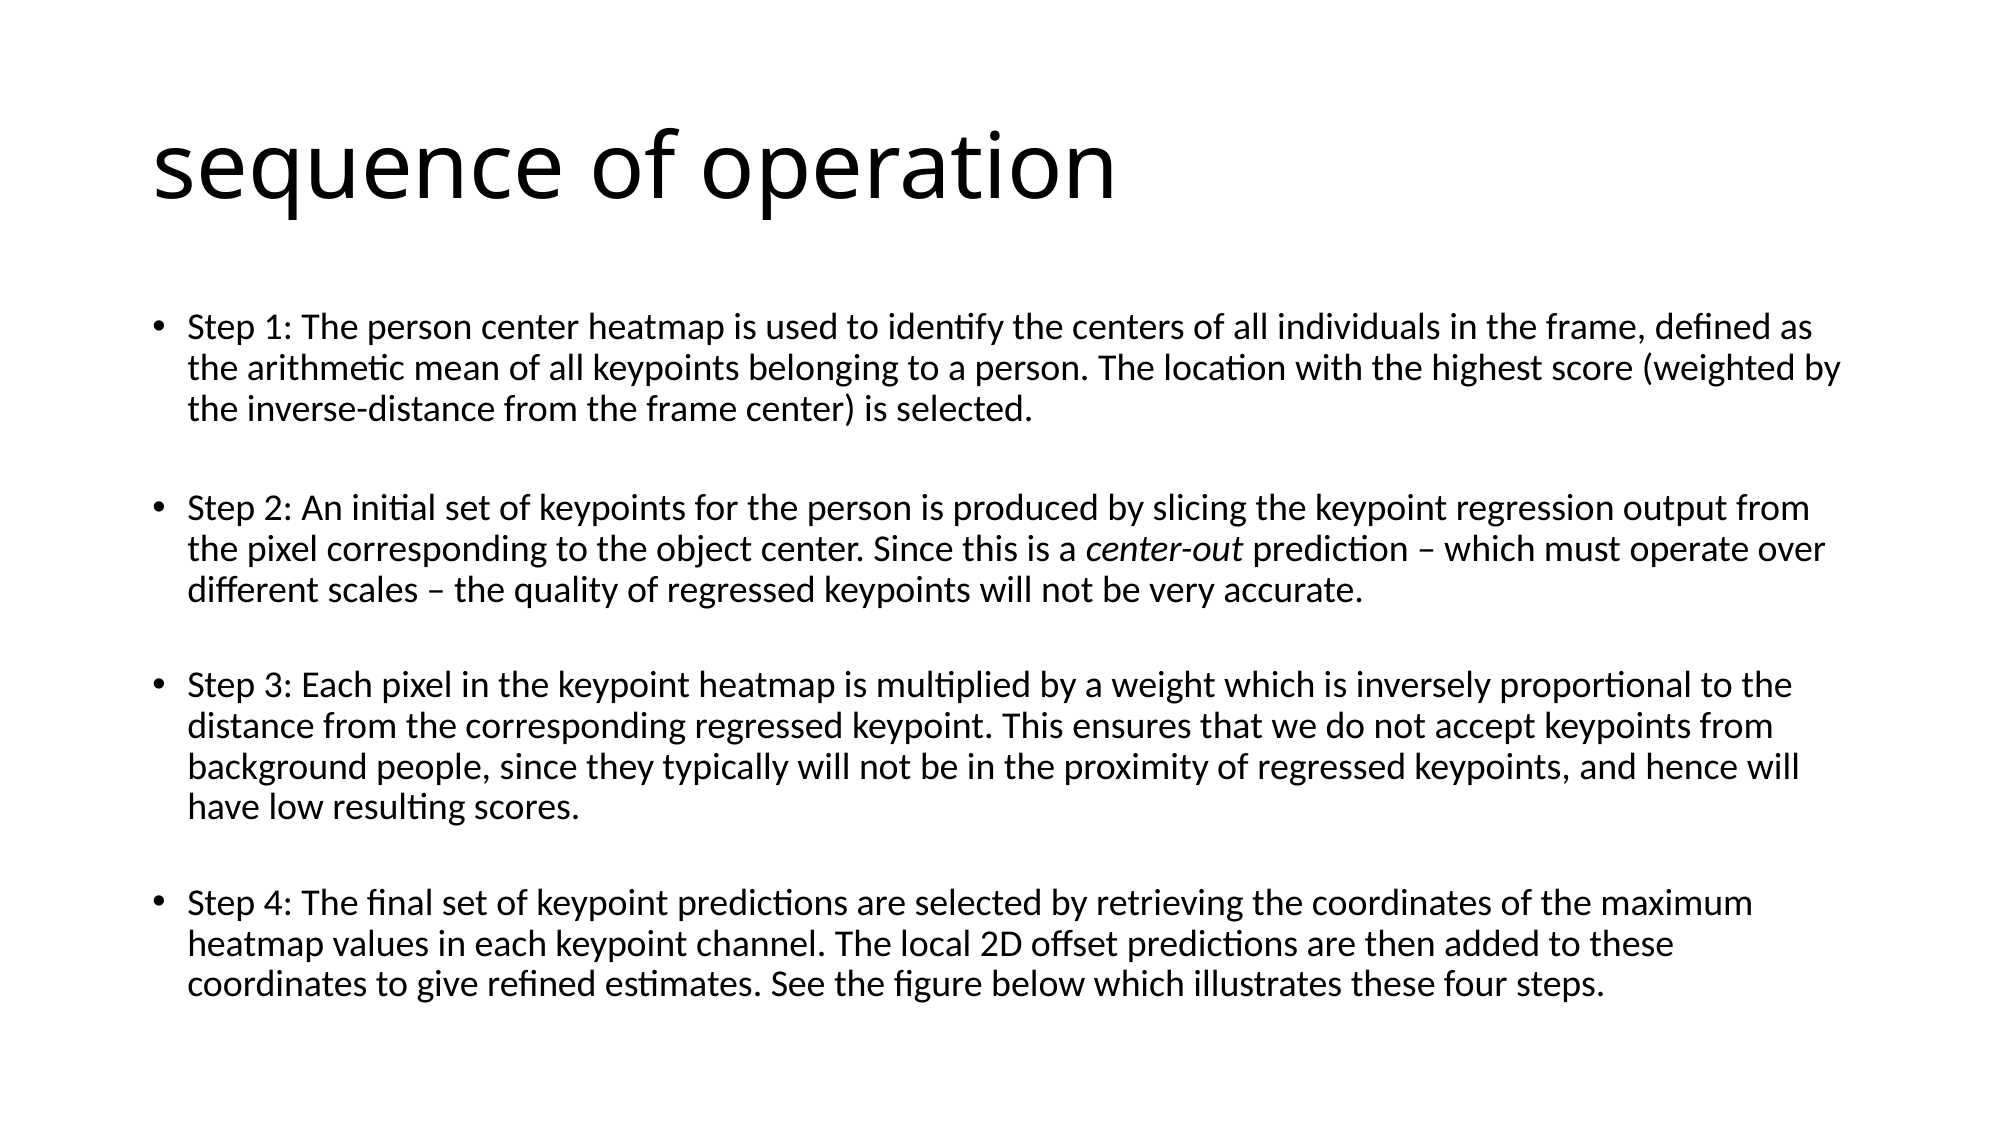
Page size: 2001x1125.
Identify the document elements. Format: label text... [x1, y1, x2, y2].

title sequence of operation [137, 59, 1863, 278]
list Step 1: The person center heatmap is used to identify the centers of all individuals in the frame, defined as the arithmetic mean of all keypoints belonging to a person. The location with the highest score (weighted by the inverse-distance from the frame center) is selected. Step 2: An initial set of keypoints for the person is produced by slicing the keypoint regression output from the pixel corresponding to the object center. Since this is a center-out prediction – which must operate over different scales – the quality of regressed keypoints will not be very accurate. Step 3: Each pixel in the keypoint heatmap is multiplied by a weight which is inversely proportional to the distance from the corresponding regressed keypoint. This ensures that we do not accept keypoints from background people, since they typically will not be in the proximity of regressed keypoints, and hence will have low resulting scores. Step 4: The final set of keypoint predictions are selected by retrieving the coordinates of the maximum heatmap values in each keypoint channel. The local 2D offset predictions are then added to these coordinates to give refined estimates. See the figure below which illustrates these four steps. [137, 299, 1863, 1014]
